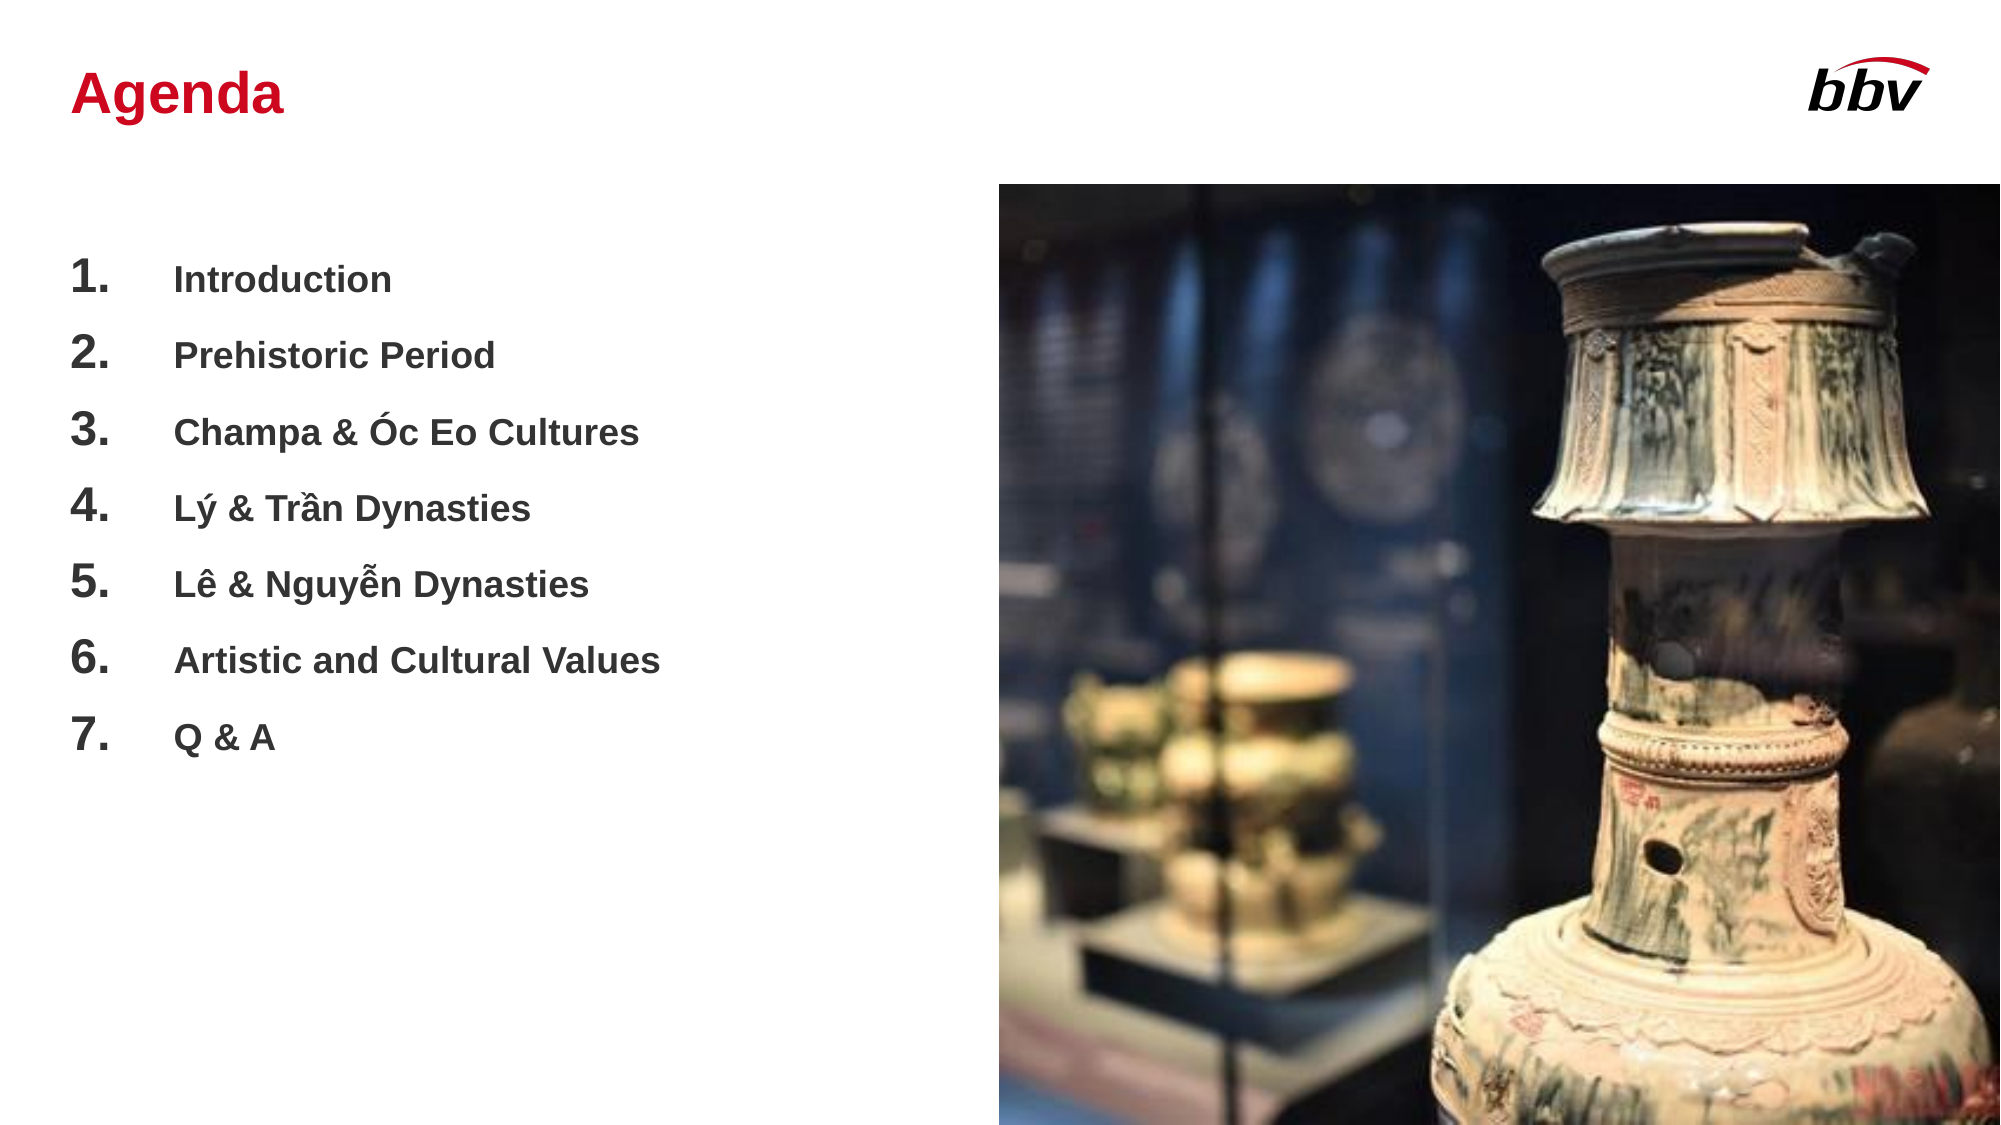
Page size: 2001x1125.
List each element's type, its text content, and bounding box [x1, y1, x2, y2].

list Introduction Prehistoric Period Champa & Óc Eo Cultures Lý & Trần Dynasties Lê & Nguyễn Dynasties Artistic and Cultural Values Q & A [70, 255, 930, 1059]
title Agenda [70, 0, 1666, 181]
picture [999, 179, 2000, 1125]
picture [1808, 57, 1930, 111]
